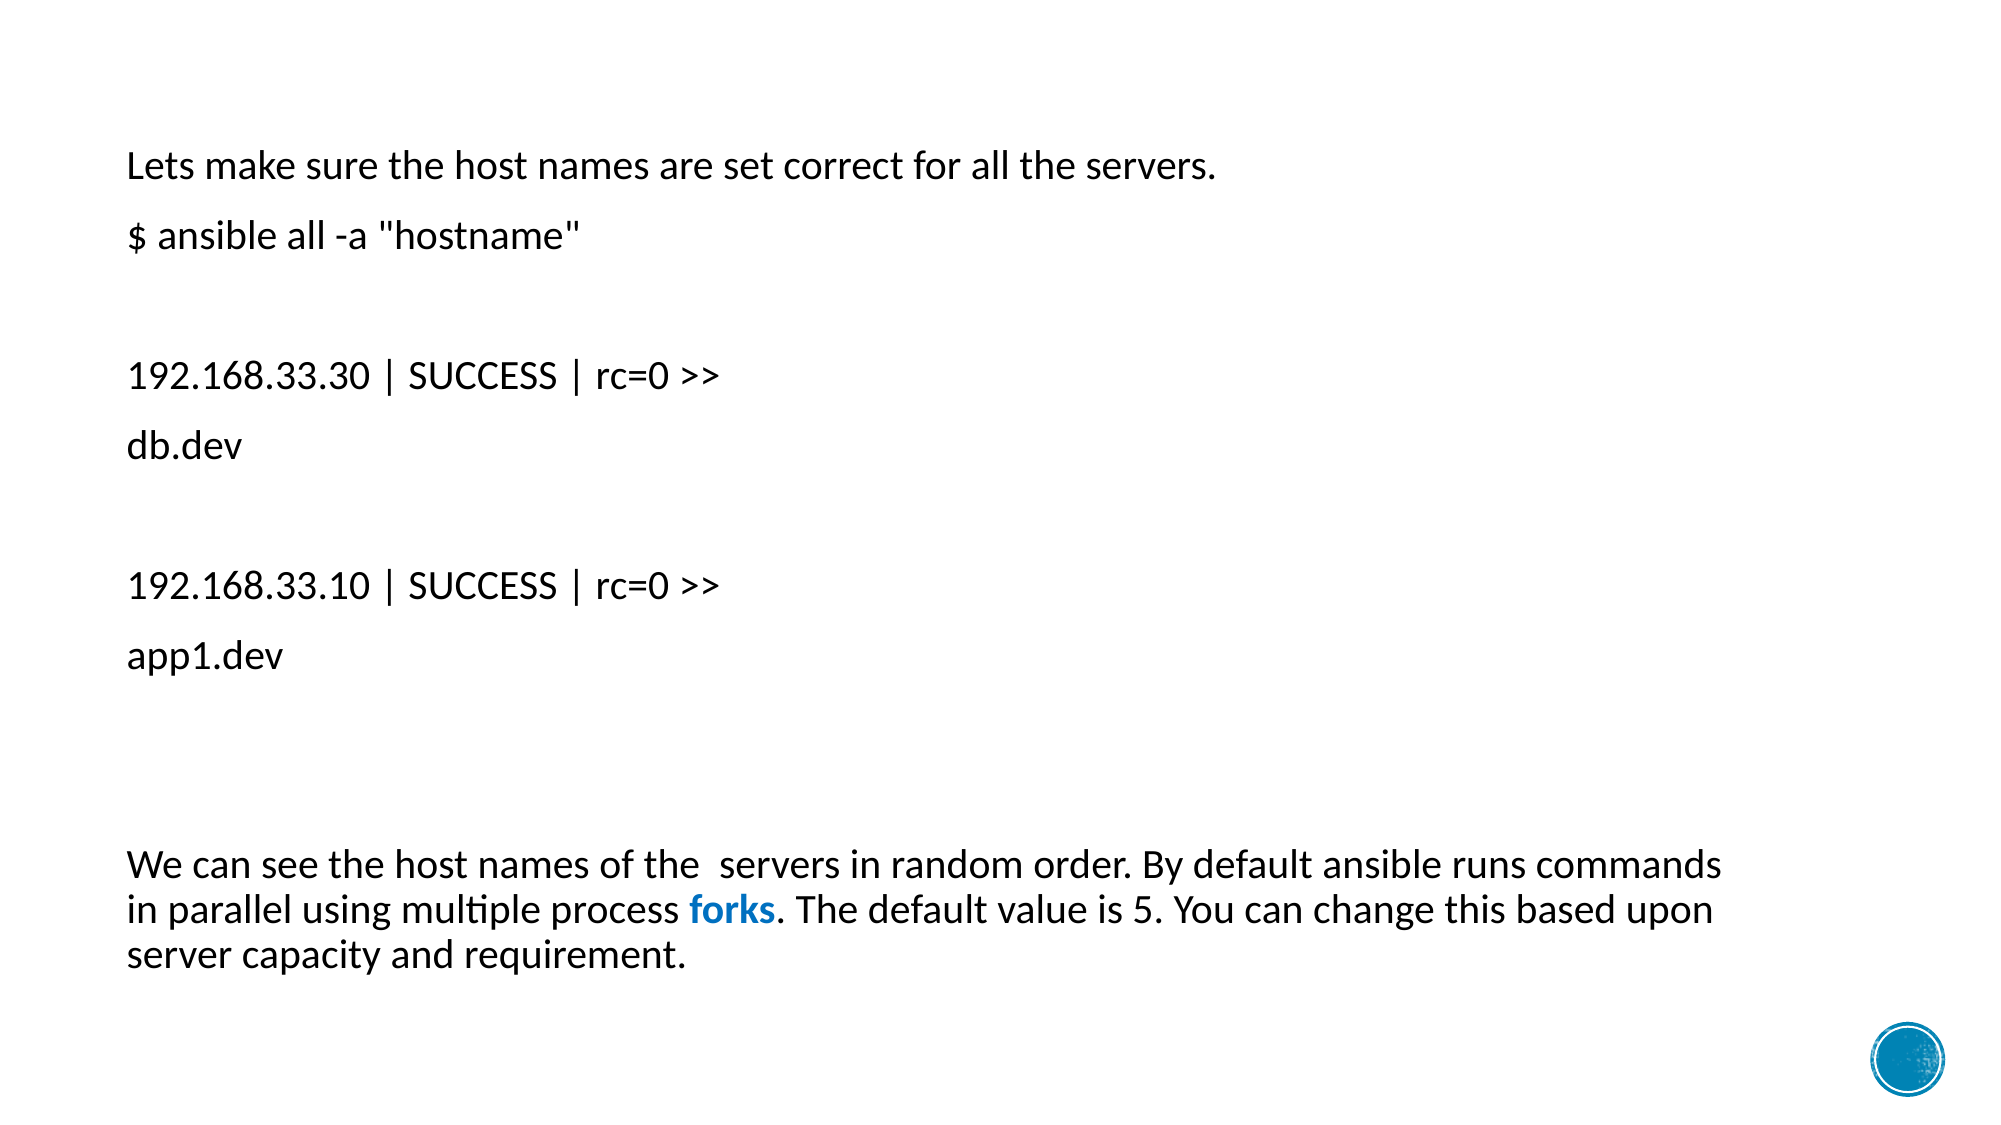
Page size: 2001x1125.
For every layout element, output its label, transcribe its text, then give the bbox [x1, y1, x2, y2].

list Lets make sure the host names are set correct for all the servers. $ ansible all -a "hostname" 192.168.33.30 | SUCCESS | rc=0 >> db.dev 192.168.33.10 | SUCCESS | rc=0 >> app1.dev We can see the host names of the servers in random order. By default ansible runs commands in parallel using multiple process forks. The default value is 5. You can change this based upon server capacity and requirement. [111, 135, 1762, 801]
title [175, 79, 1826, 344]
